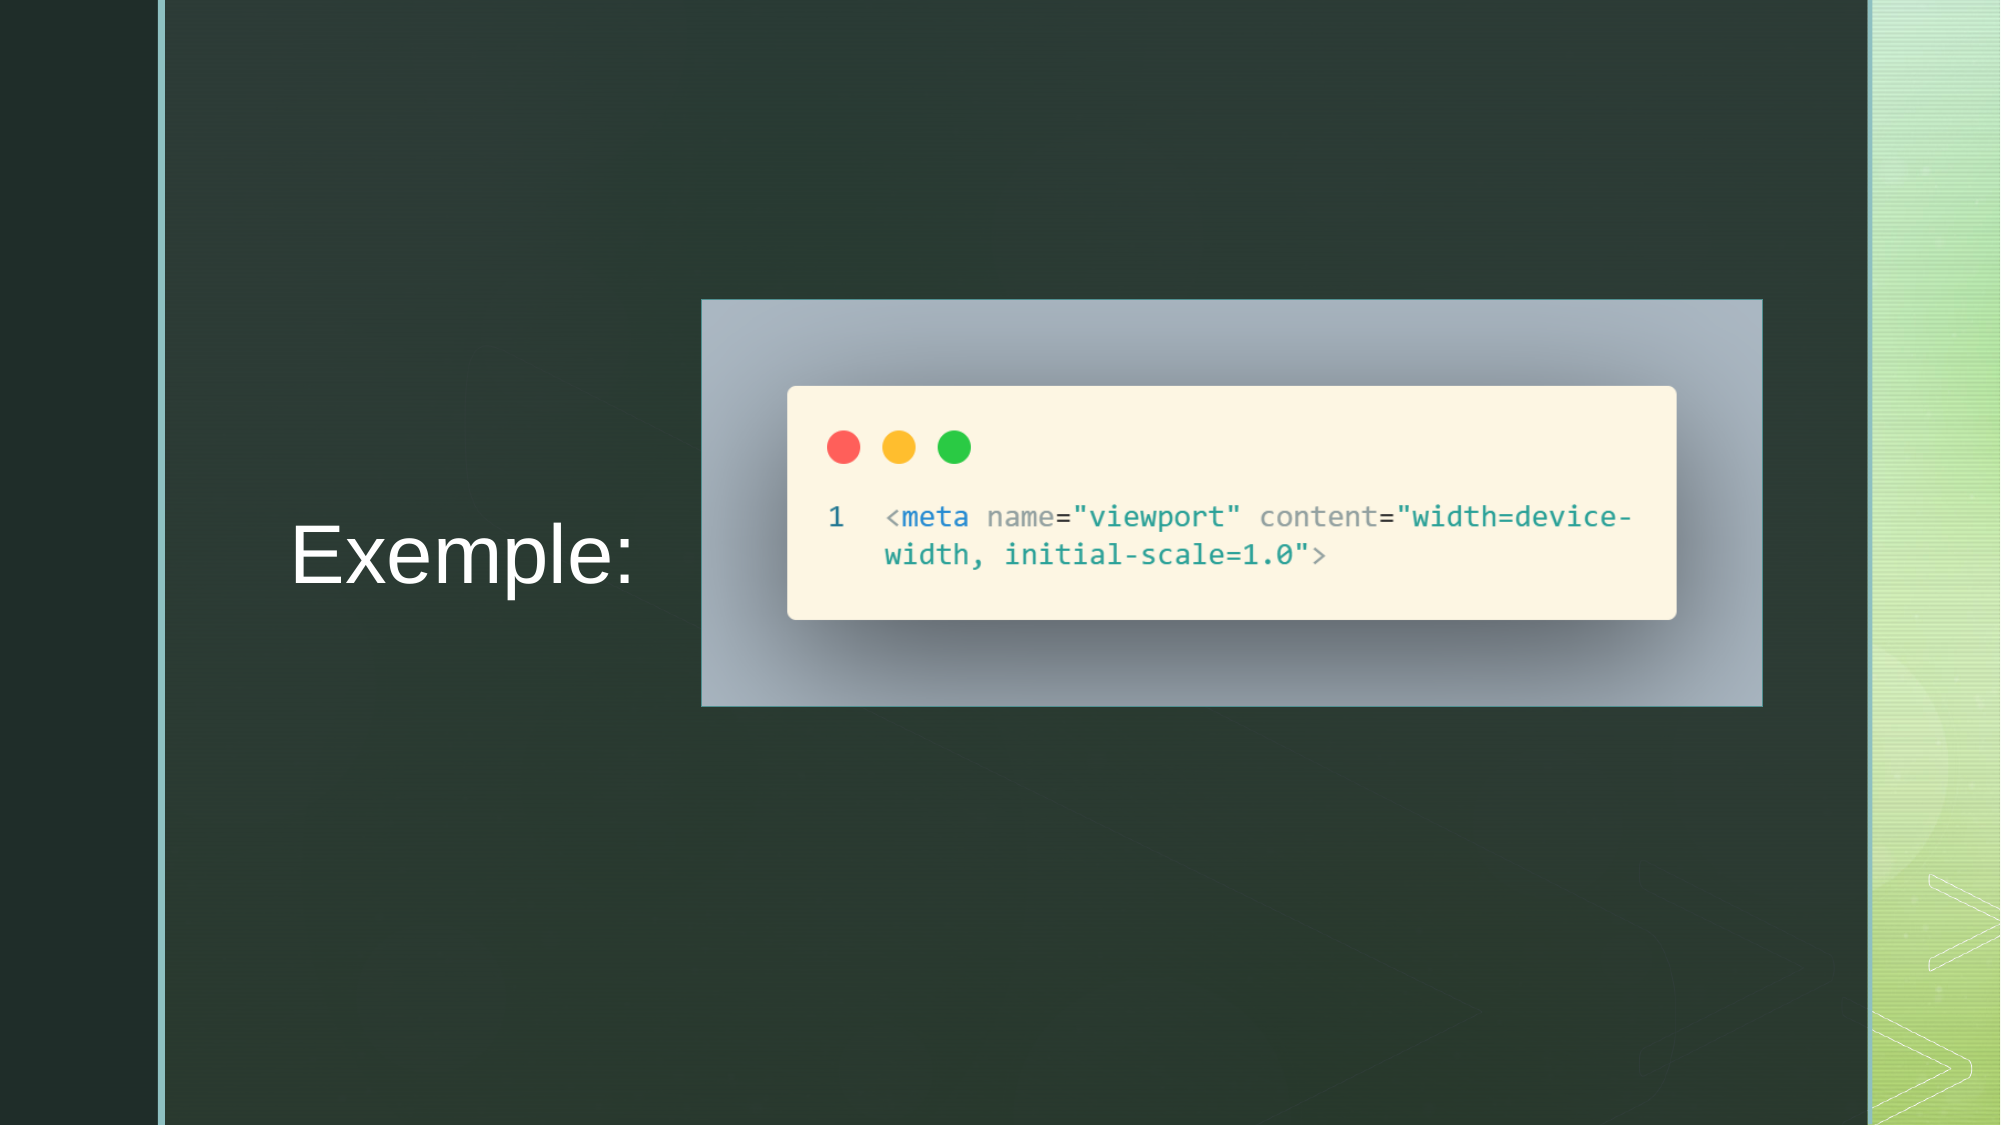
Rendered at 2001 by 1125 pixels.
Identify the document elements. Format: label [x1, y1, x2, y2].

list [701, 298, 1763, 707]
picture [0, 0, 2001, 1125]
